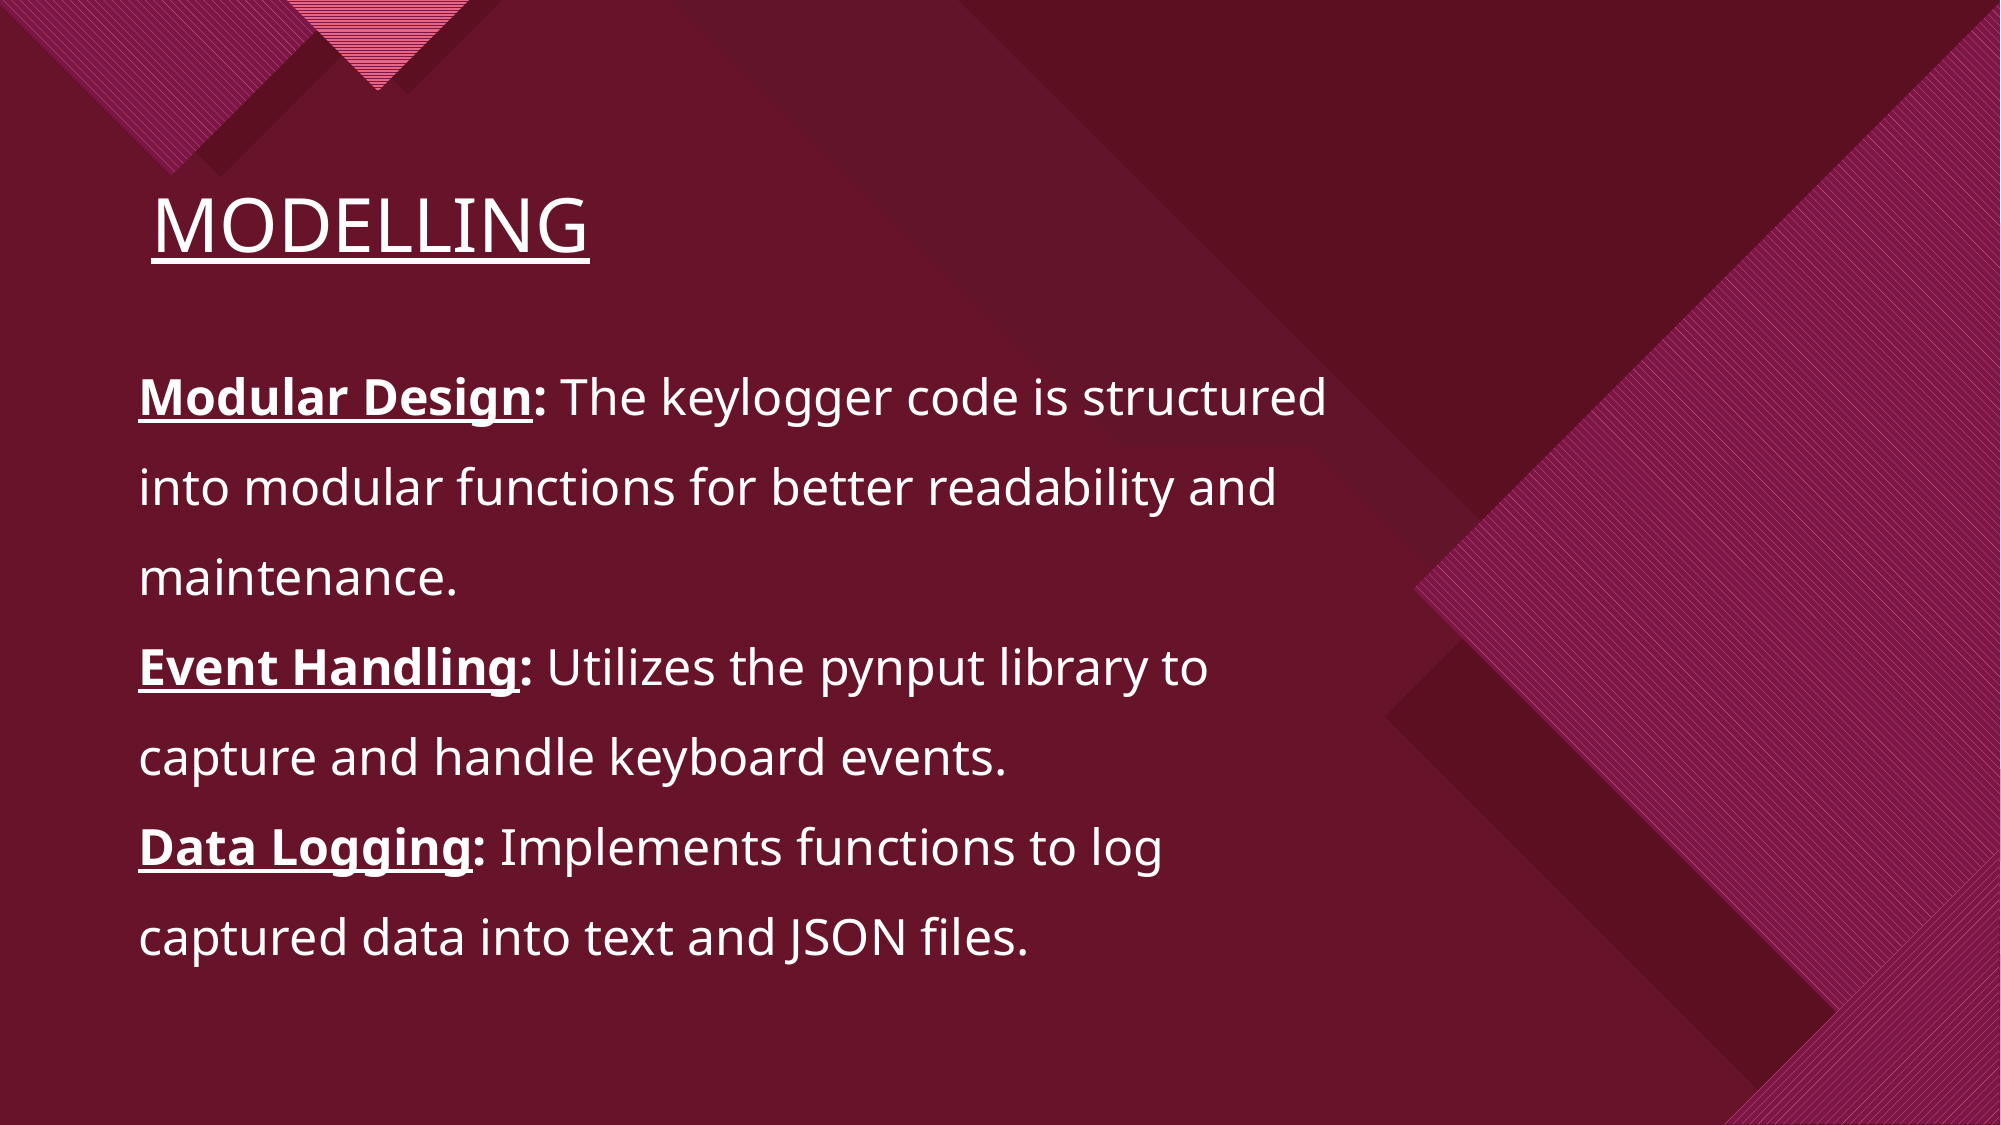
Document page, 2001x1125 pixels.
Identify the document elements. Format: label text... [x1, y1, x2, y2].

text_box Modular Design: The keylogger code is structured into modular functions for better readability and maintenance. Event Handling: Utilizes the pynput library to capture and handle keyboard events. Data Logging: Implements functions to log captured data into text and JSON files. [123, 327, 1400, 1125]
slide_number 9 [78, 131, 212, 214]
title MODELLING [136, 135, 1684, 277]
